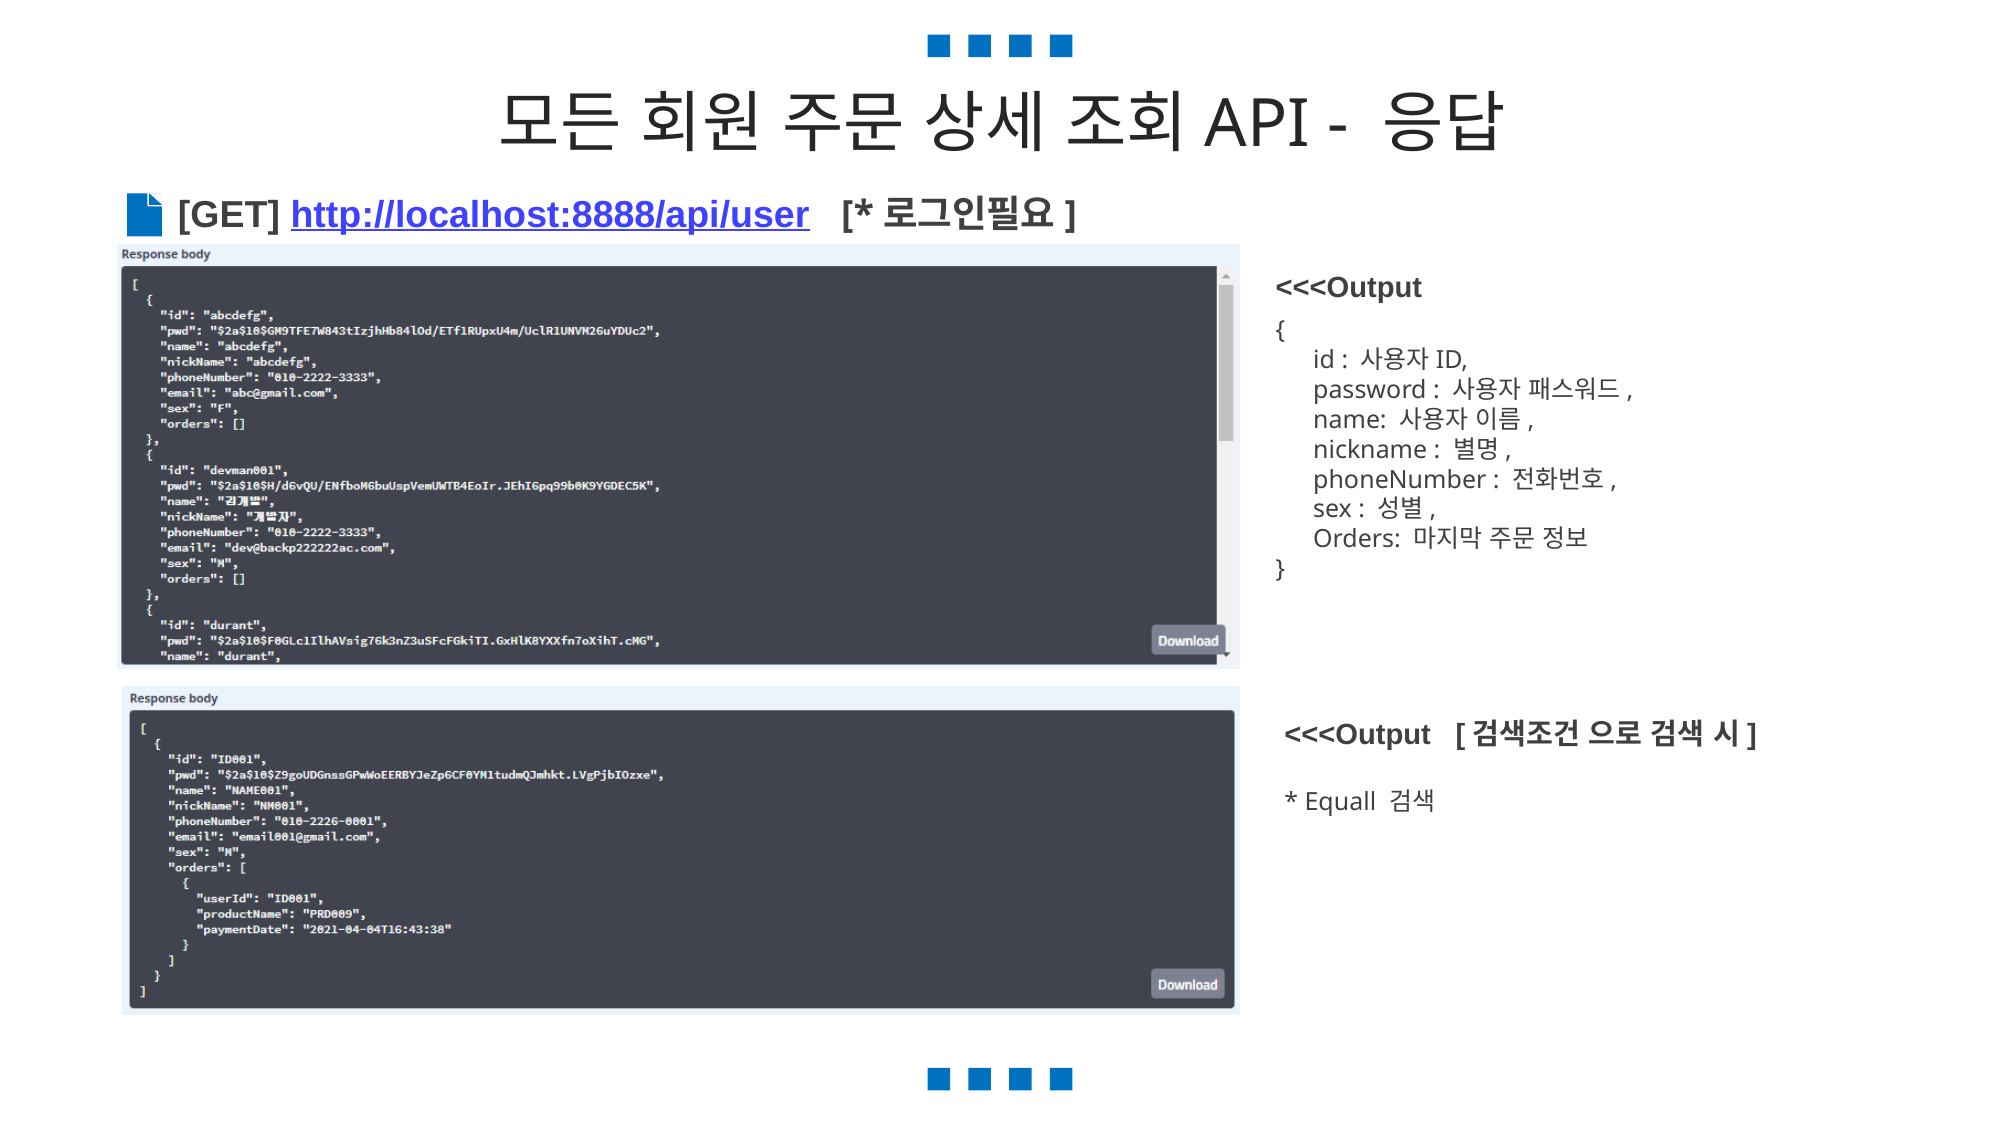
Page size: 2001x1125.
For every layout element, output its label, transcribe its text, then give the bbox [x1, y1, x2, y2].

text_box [1260, 260, 1955, 594]
text_box <<<Output [검색조건 으로 검색 시] * Equall 검색 [1269, 708, 1963, 824]
text_box [GET] http://localhost:8888/api/user [*로그인필요] [163, 182, 1314, 242]
picture [122, 686, 1240, 1016]
text_box [126, 190, 165, 237]
picture [117, 244, 1240, 669]
list 모든 회원 주문 상세 조회API - 응답 [53, 65, 1952, 185]
